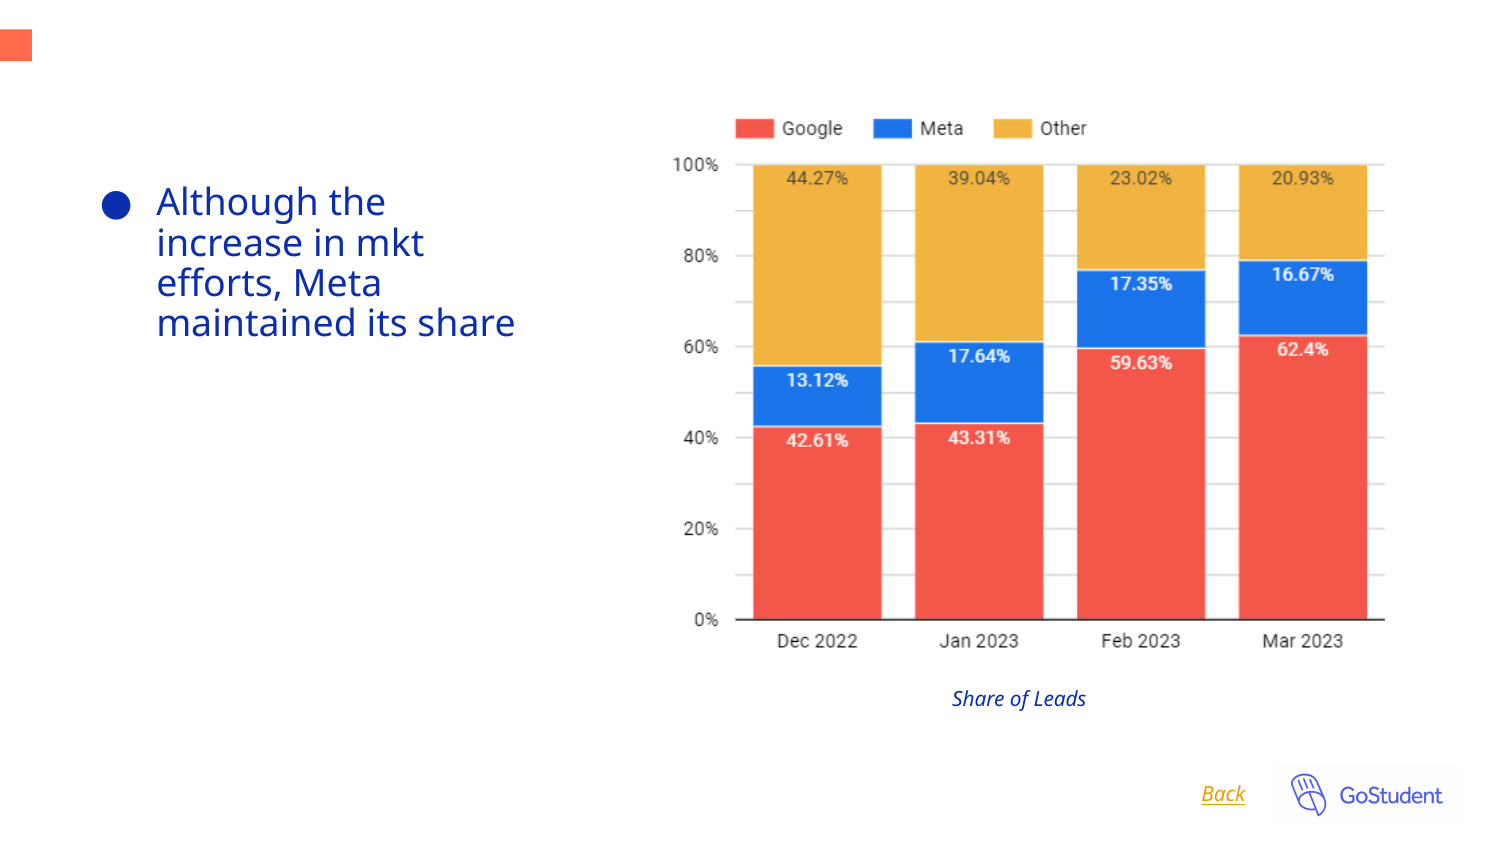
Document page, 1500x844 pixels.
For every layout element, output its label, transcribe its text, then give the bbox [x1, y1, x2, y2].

text_box Share of Leads [937, 677, 1129, 723]
picture [665, 107, 1401, 657]
picture [1273, 763, 1462, 827]
text_box Back [1186, 768, 1268, 820]
text_box Although the increase in mkt efforts, Meta maintained its share [66, 168, 542, 401]
